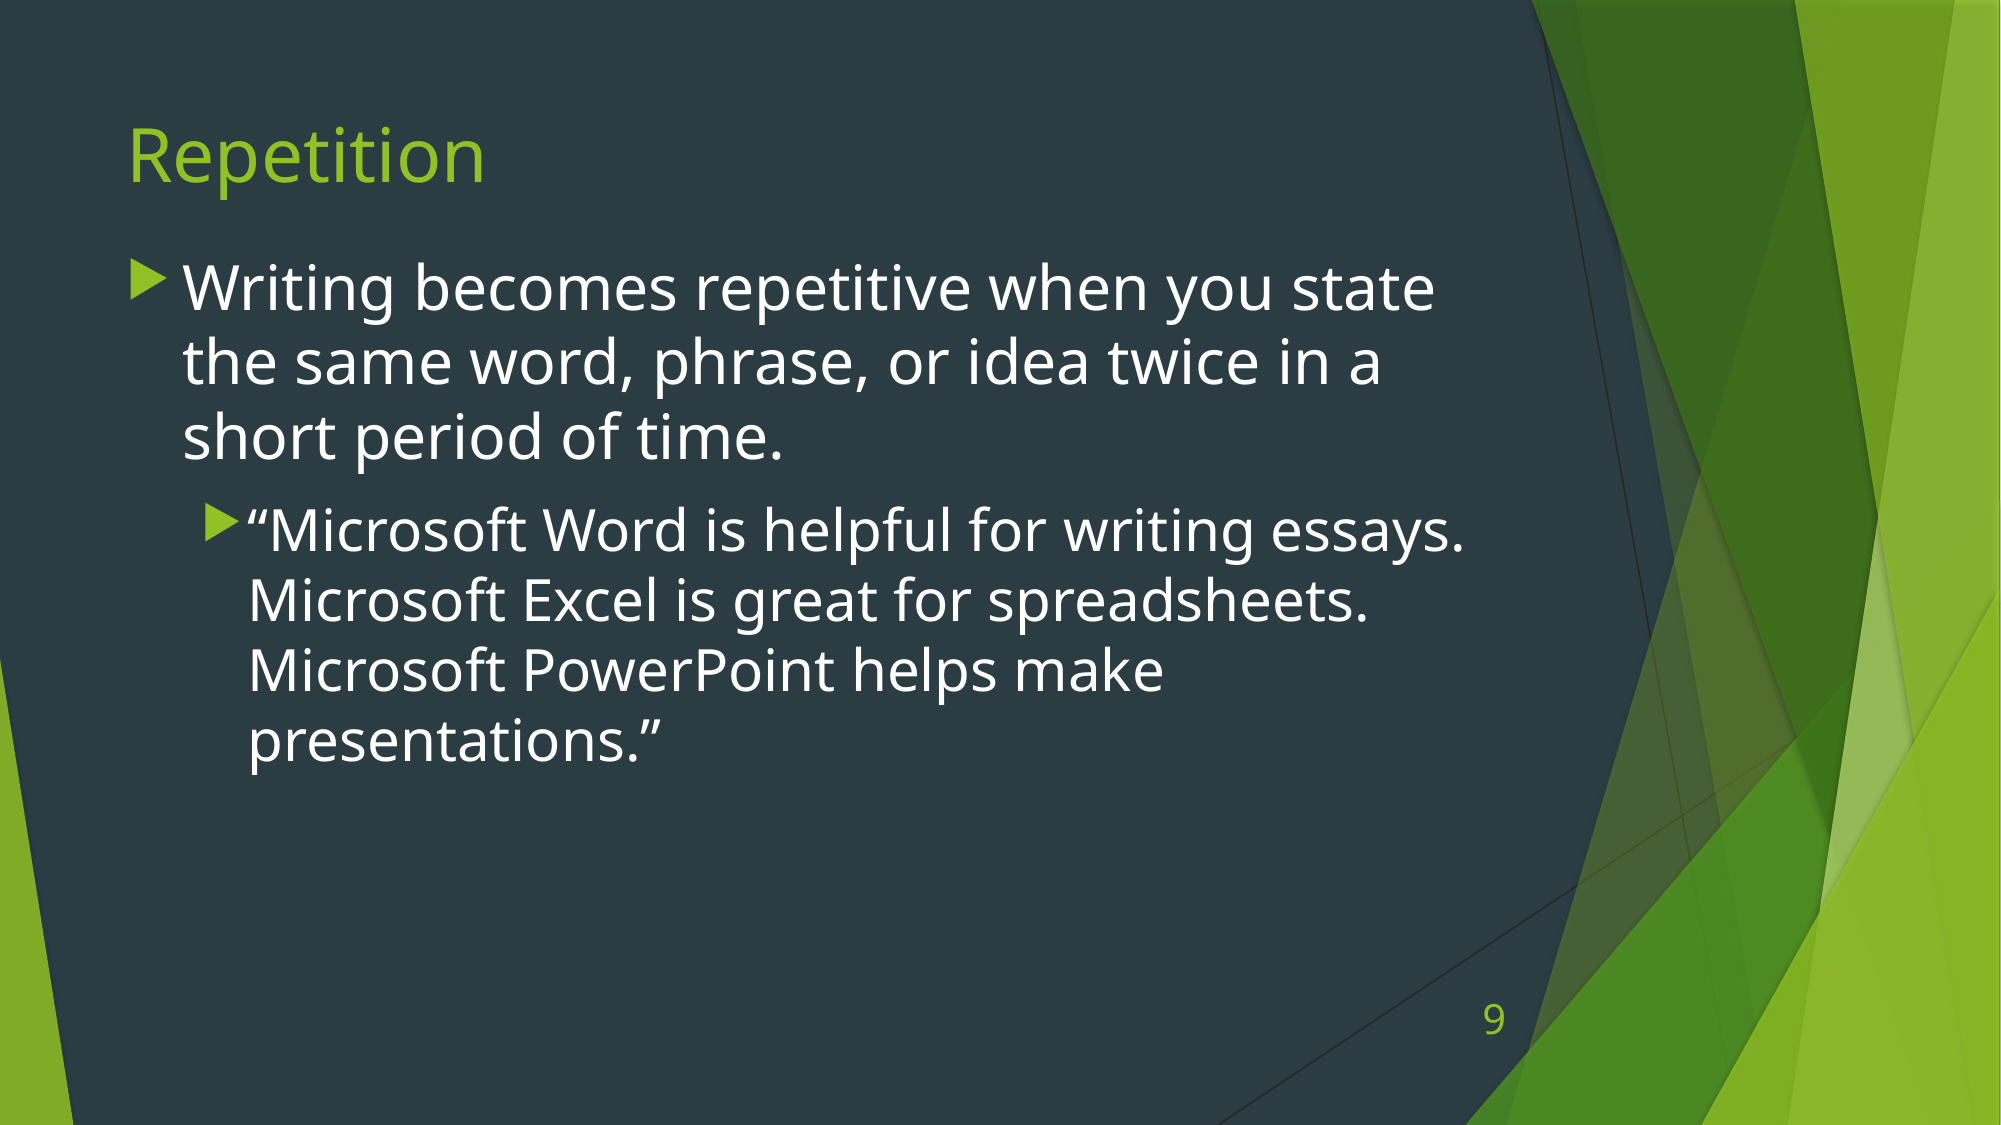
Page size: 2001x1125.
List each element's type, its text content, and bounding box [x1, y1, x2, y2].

slide_number 9 [1409, 991, 1522, 1051]
title Repetition [111, 99, 1522, 240]
list Writing becomes repetitive when you state the same word, phrase, or idea twice in a short period of time. “Microsoft Word is helpful for writing essays. Microsoft Excel is great for spreadsheets. Microsoft PowerPoint helps make presentations.” [111, 240, 1522, 977]
